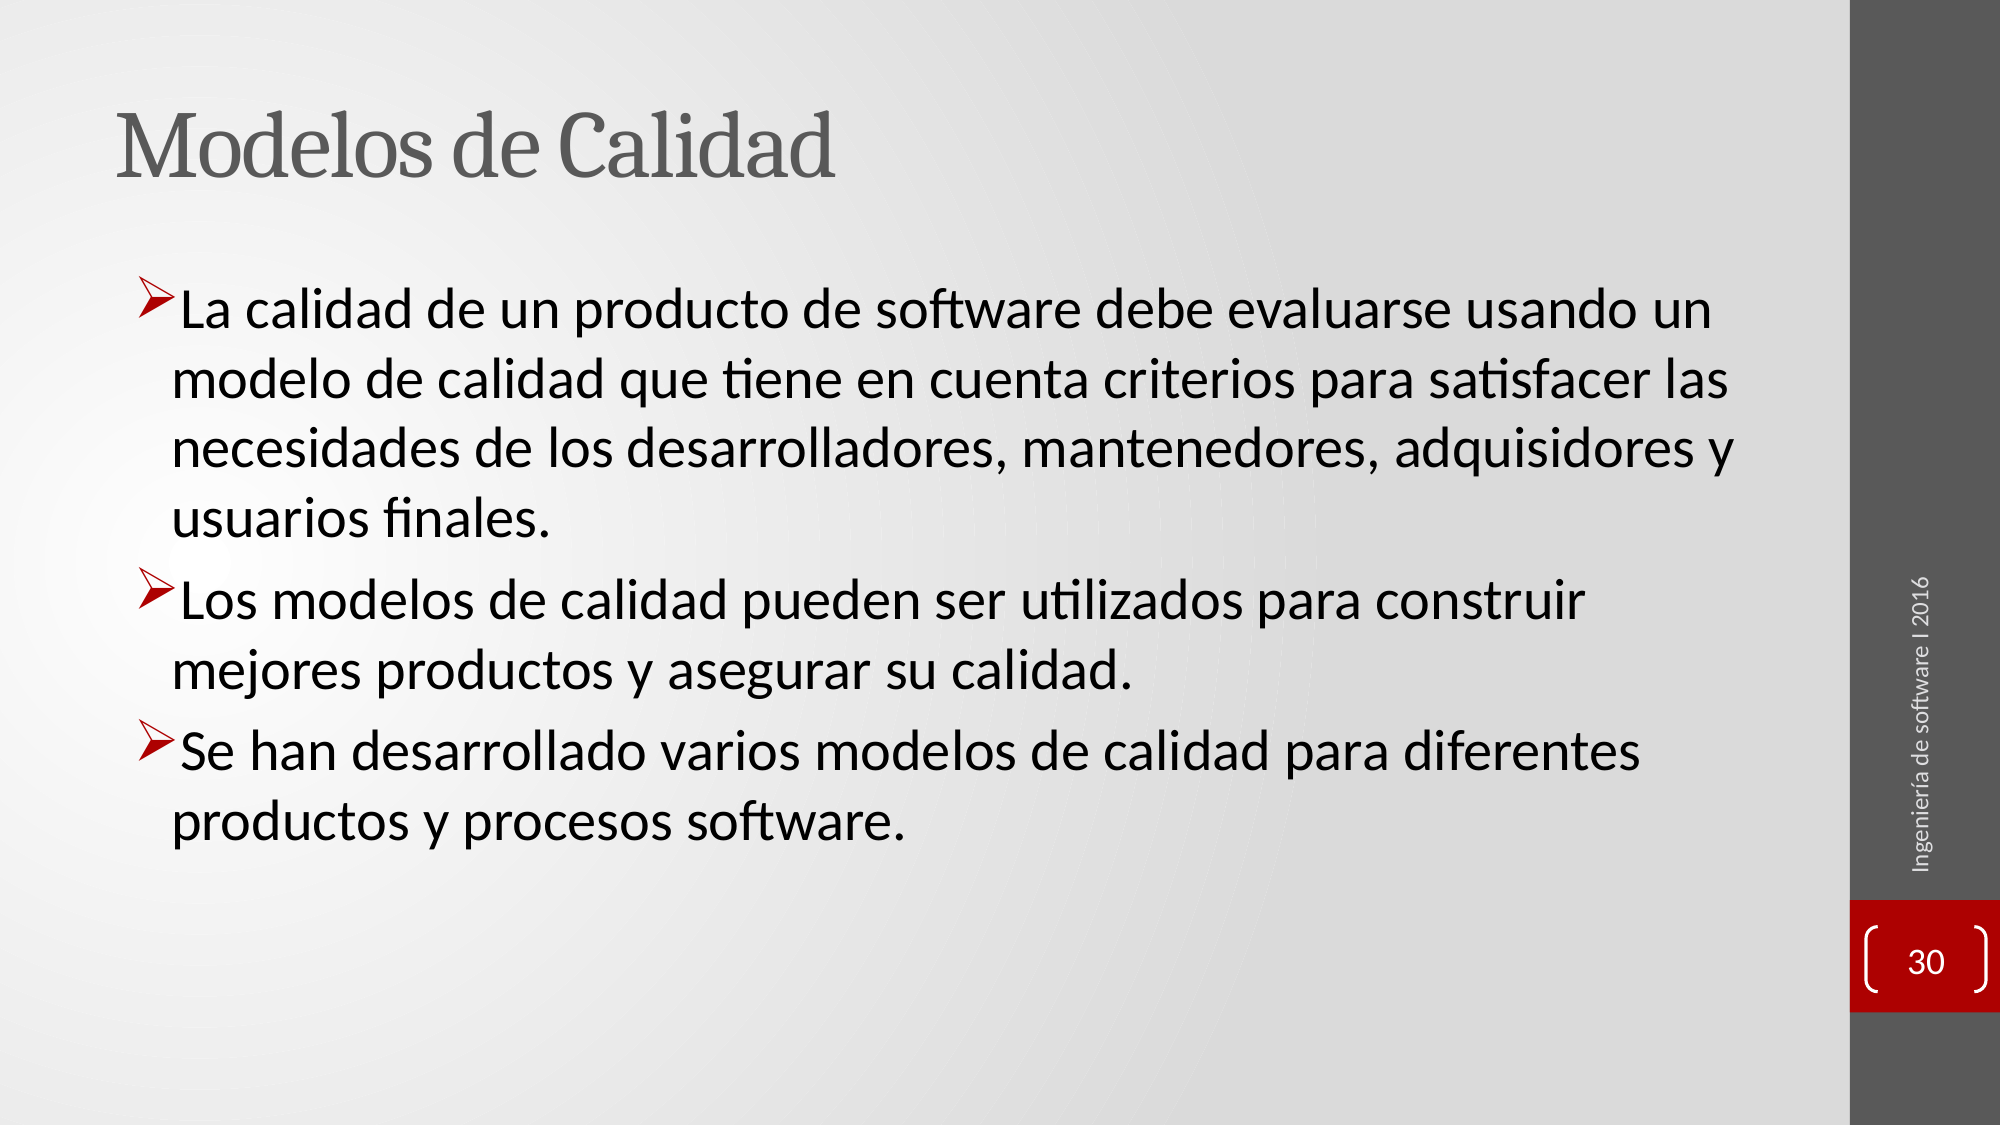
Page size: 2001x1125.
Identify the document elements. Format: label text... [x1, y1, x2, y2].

title Modelos de Calidad [99, 45, 1767, 233]
footer Ingeniería de software I 2016 [1878, 500, 1959, 889]
slide_number 30 [1864, 925, 1988, 994]
list La calidad de un producto de software debe evaluarse usando un modelo de calidad que tiene en cuenta criterios para satisfacer las necesidades de los desarrolladores, mantenedores, adquisidores y usuarios finales. Los modelos de calidad pueden ser utilizados para construir mejores productos y asegurar su calidad. Se han desarrollado varios modelos de calidad para diferentes productos y procesos software. [99, 262, 1767, 1050]
